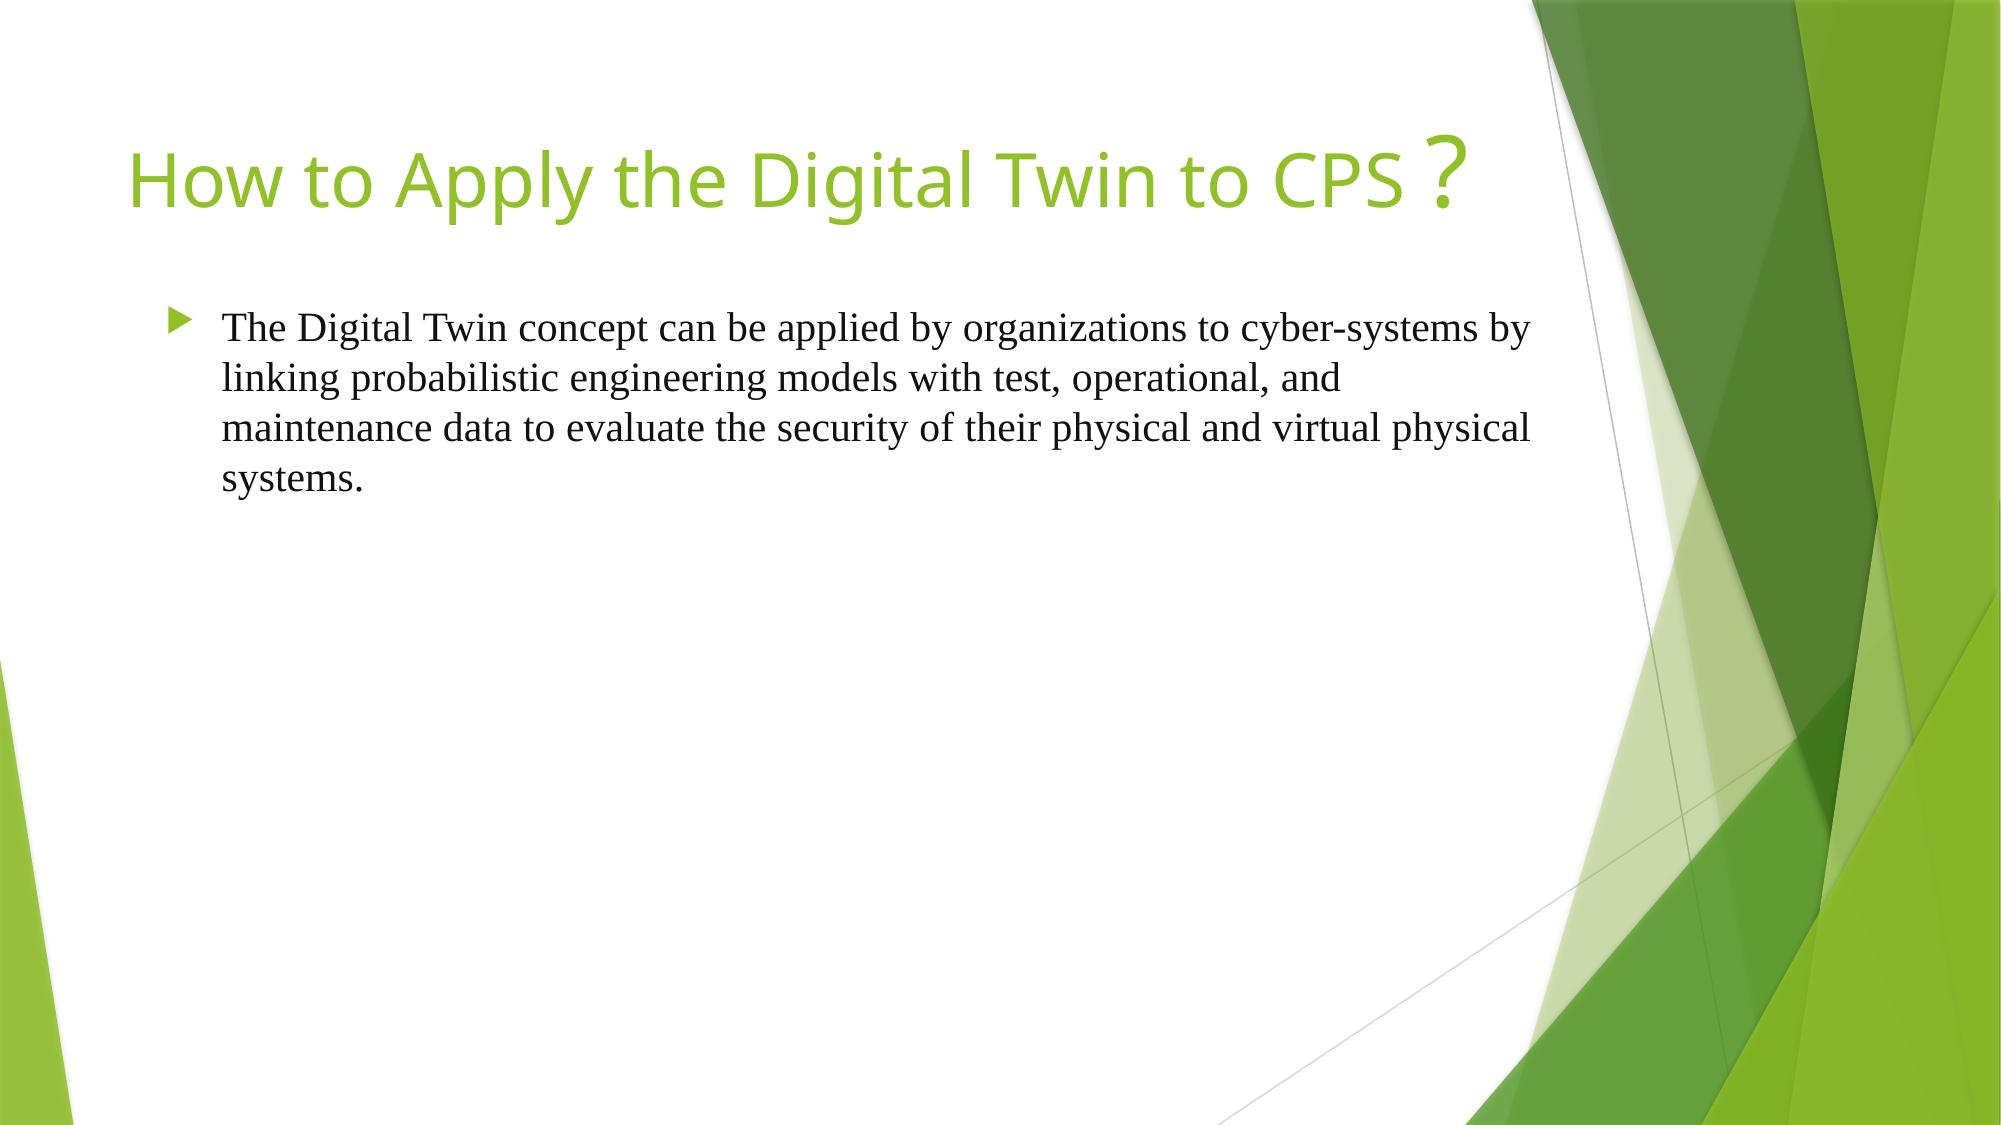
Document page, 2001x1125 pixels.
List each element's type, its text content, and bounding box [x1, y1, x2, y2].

title How to Apply the Digital Twin to CPS ? [111, 99, 1522, 317]
list The Digital Twin concept can be applied by organizations to cyber-systems by linking probabilistic engineering models with test, operational, and maintenance data to evaluate the security of their physical and virtual physical systems. [150, 291, 1561, 1087]
